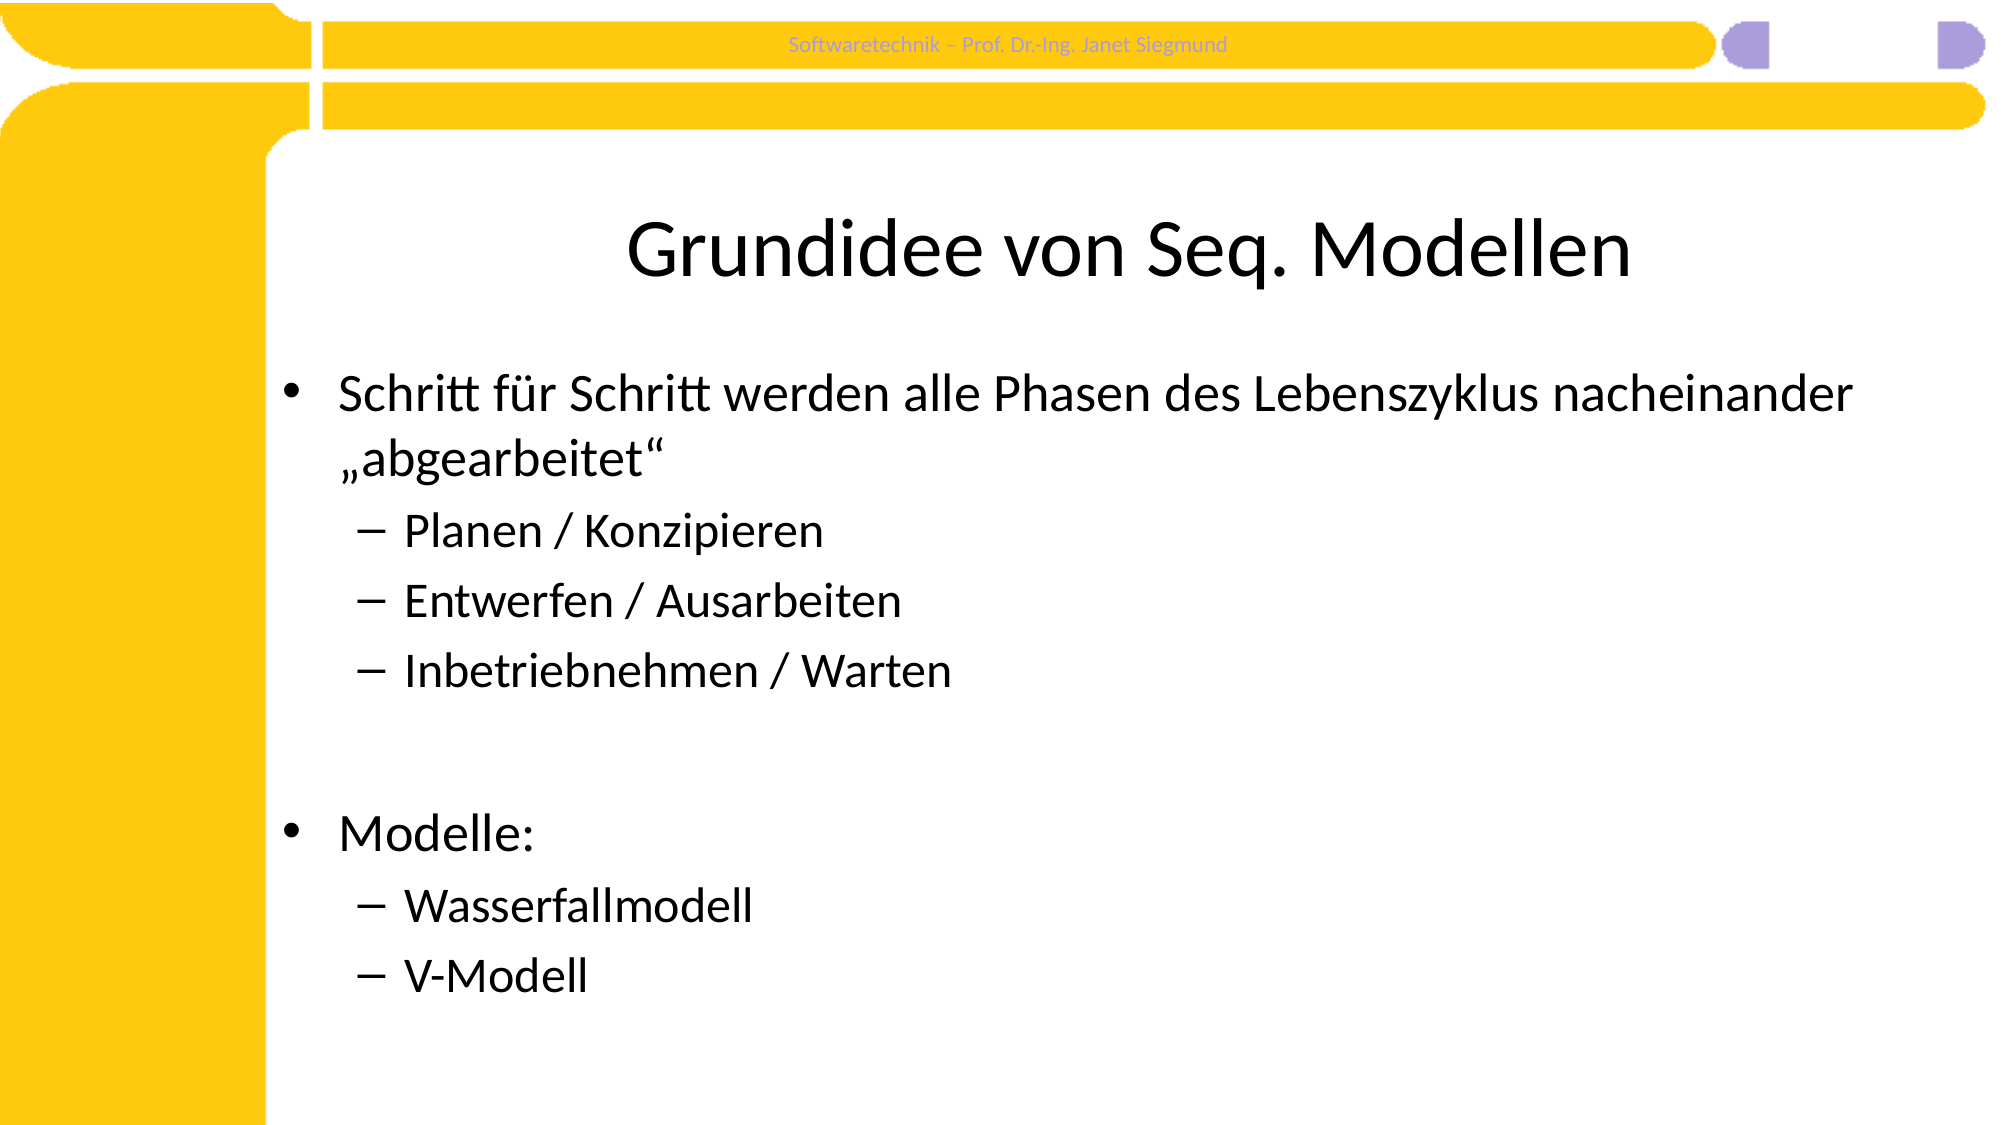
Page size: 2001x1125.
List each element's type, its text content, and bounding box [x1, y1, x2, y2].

list Schritt für Schritt werden alle Phasen des Lebenszyklus nacheinander „abgearbeitet“ Planen / Konzipieren Entwerfen / Ausarbeiten Inbetriebnehmen / Warten Modelle: Wasserfallmodell V-Modell [267, 349, 1993, 1104]
picture [0, 3, 1999, 1125]
title Grundidee von Seq. Modellen [267, 149, 1993, 338]
